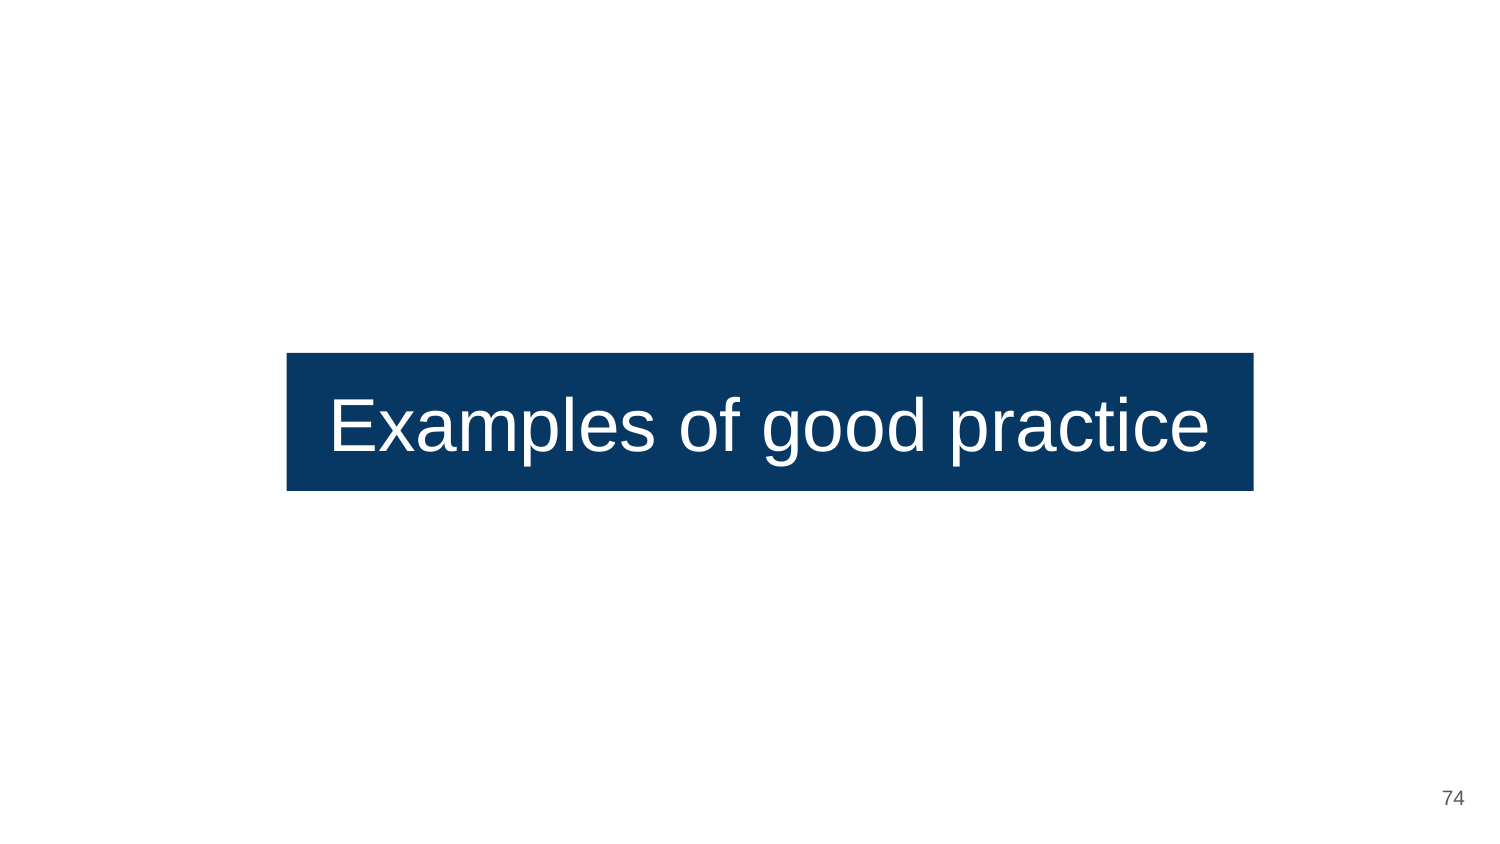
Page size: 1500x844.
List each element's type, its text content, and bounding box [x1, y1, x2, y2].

slide_number ‹#› [1389, 764, 1480, 830]
title Examples of good practice [286, 352, 1254, 491]
